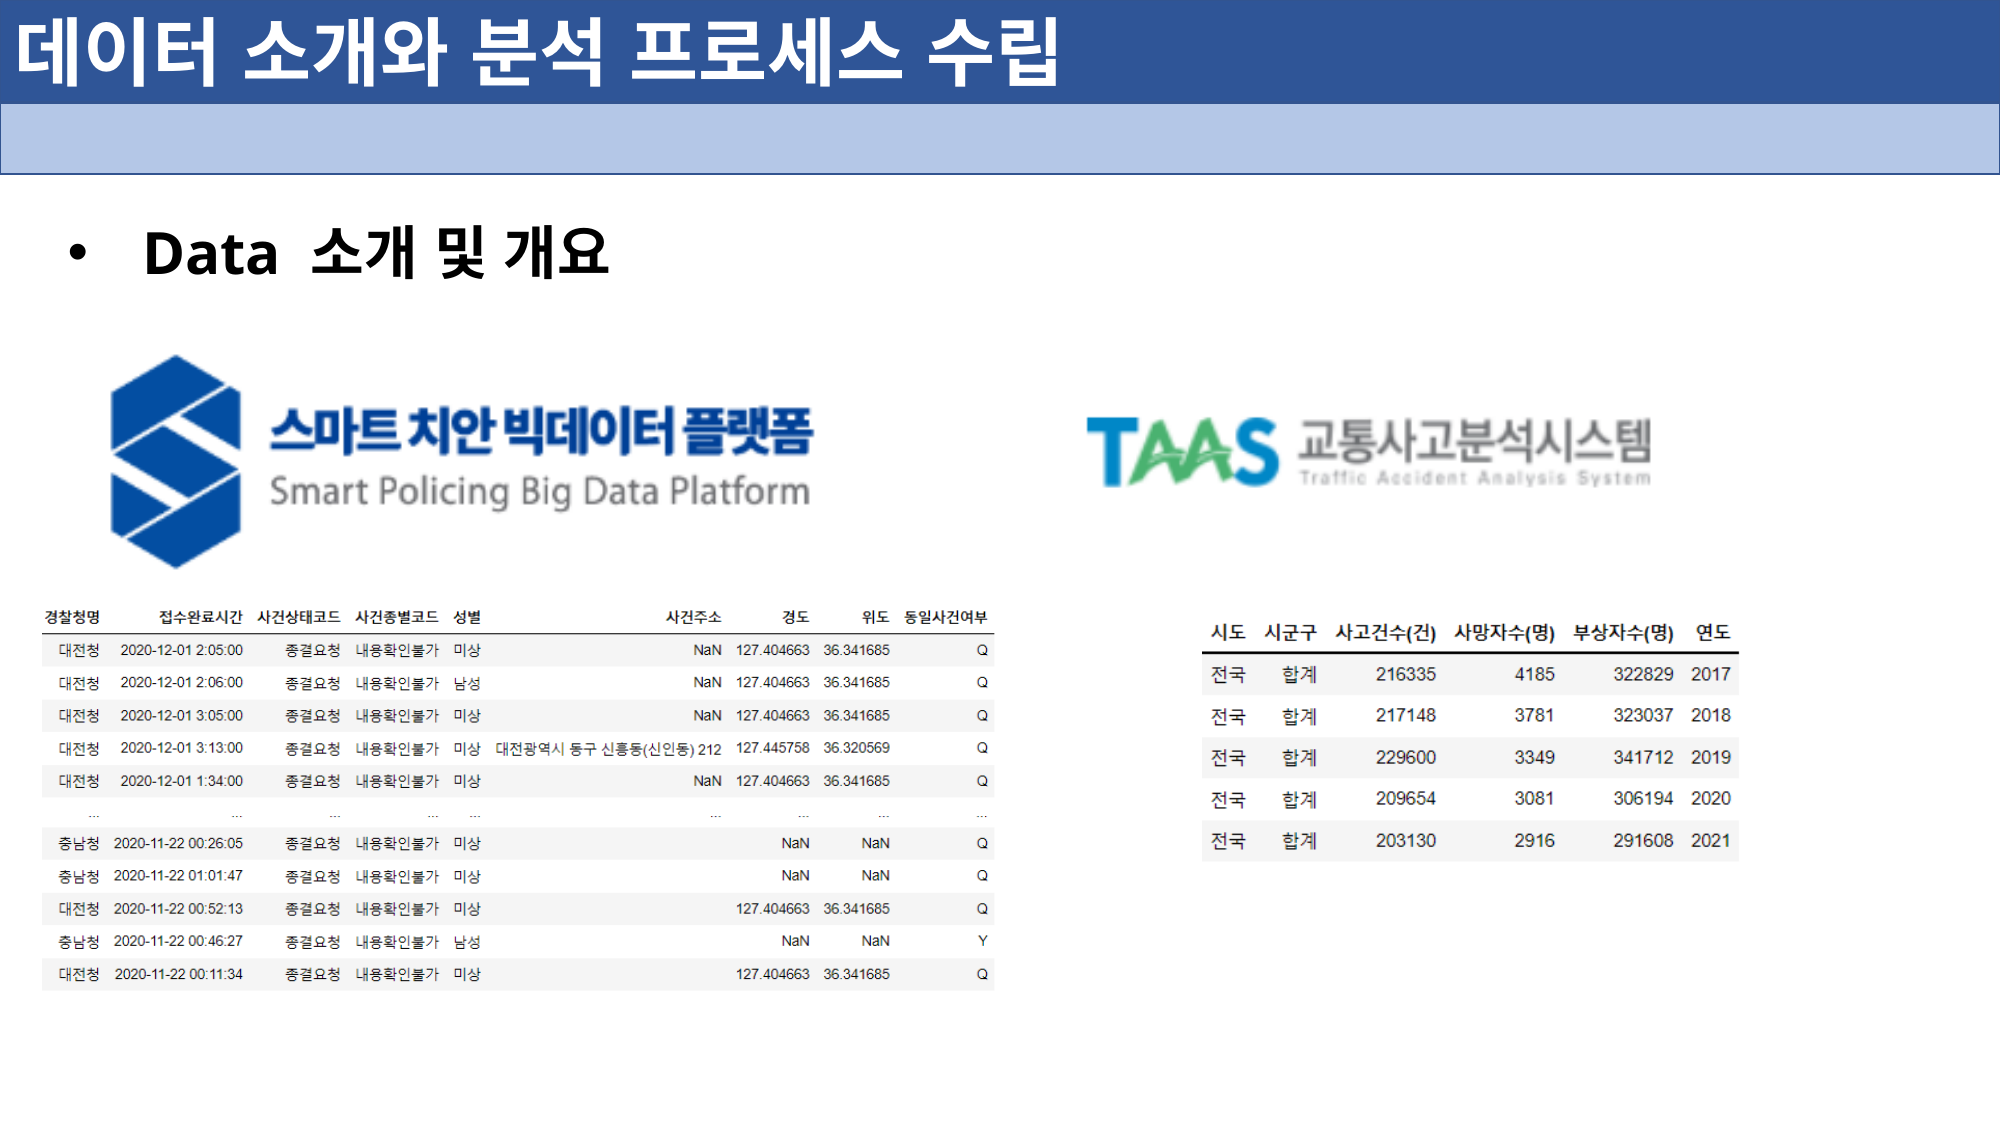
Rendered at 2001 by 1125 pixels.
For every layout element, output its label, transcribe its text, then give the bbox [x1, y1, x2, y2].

text_box Data 소개 및 개요 [52, 209, 626, 294]
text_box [0, 0, 2000, 175]
picture [1036, 355, 1707, 533]
picture [42, 310, 1012, 1003]
picture [1202, 612, 1751, 884]
